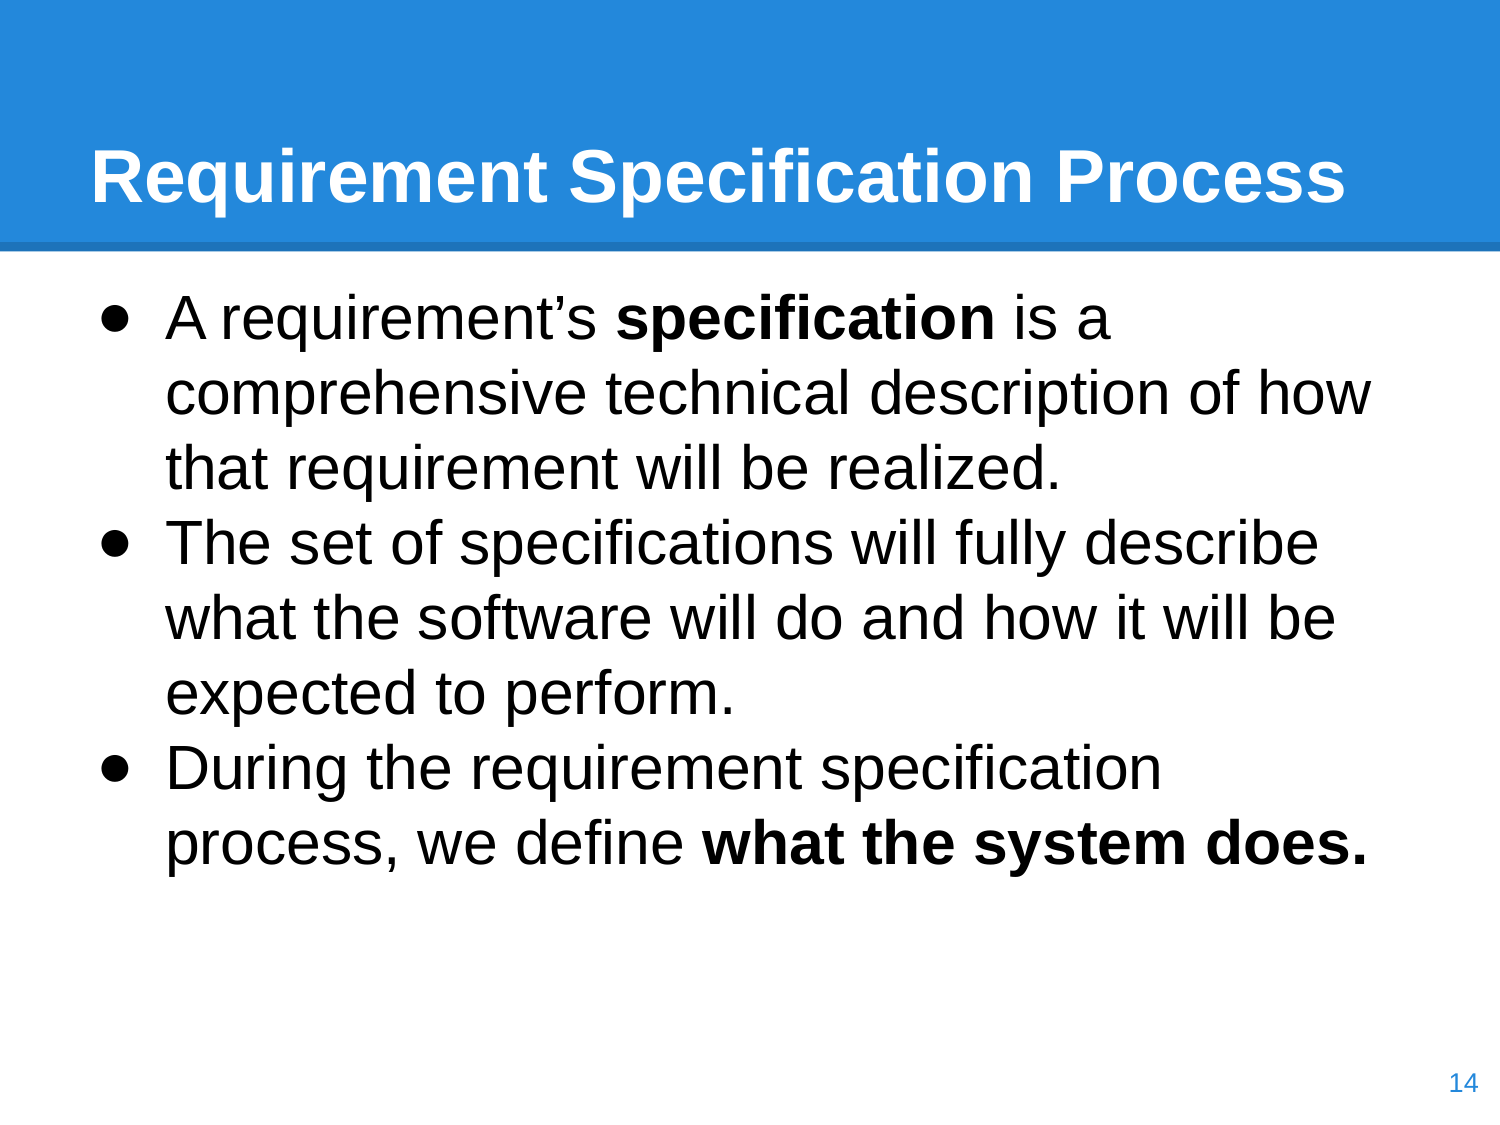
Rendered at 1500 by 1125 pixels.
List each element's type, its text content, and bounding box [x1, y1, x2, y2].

title Requirement Specification Process [75, 45, 1425, 233]
slide_number ‹#› [1403, 1038, 1494, 1125]
list A requirement’s specification is a comprehensive technical description of how that requirement will be realized. The set of specifications will fully describe what the software will do and how it will be expected to perform. During the requirement specification process, we define what the system does. [75, 262, 1425, 1078]
